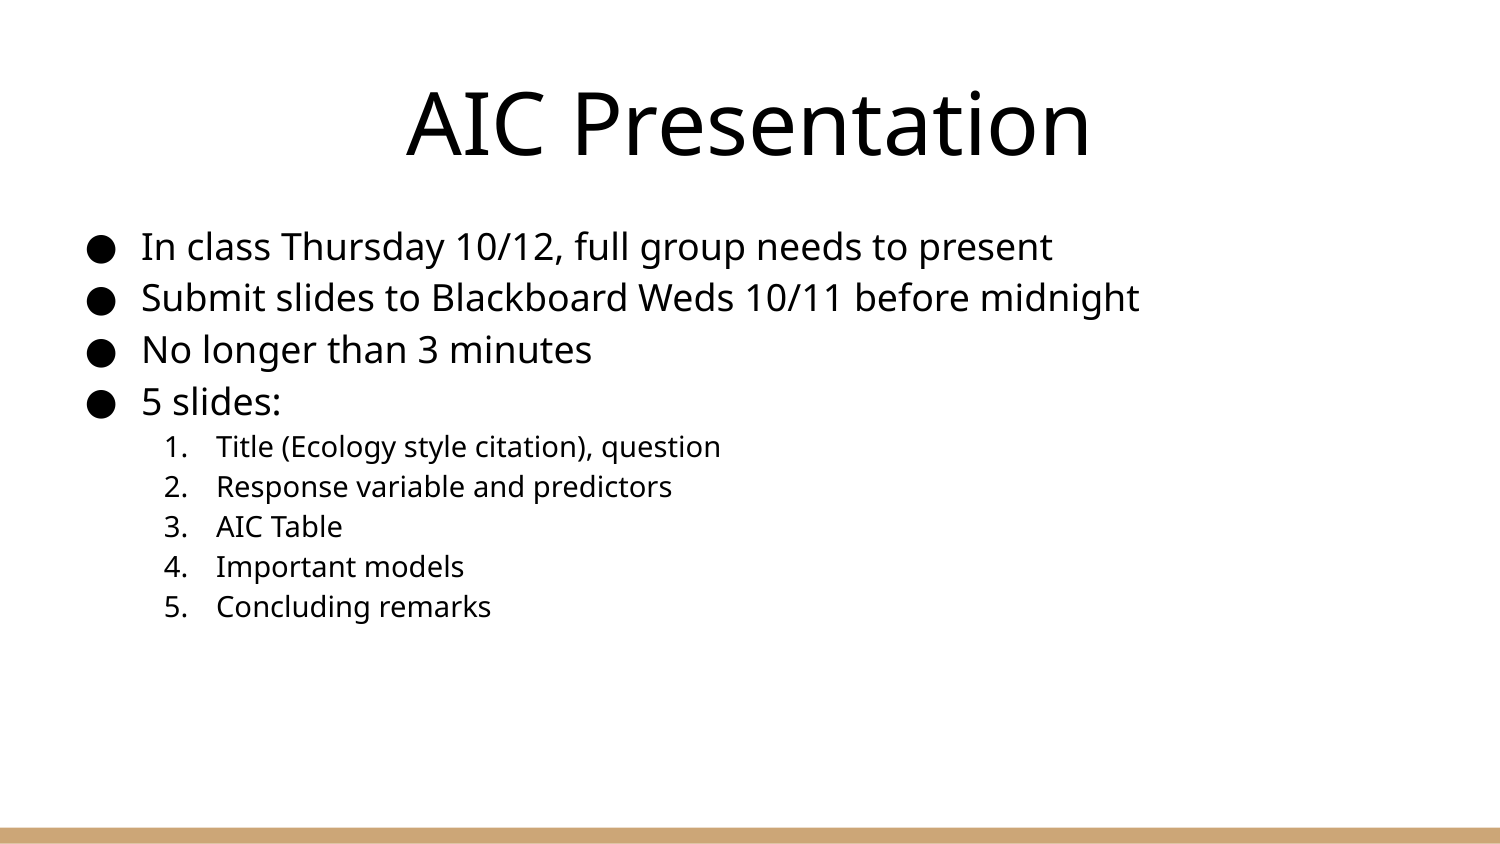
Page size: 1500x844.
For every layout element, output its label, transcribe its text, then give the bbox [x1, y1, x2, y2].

title AIC Presentation [51, 51, 1449, 189]
list In class Thursday 10/12, full group needs to present Submit slides to Blackboard Weds 10/11 before midnight No longer than 3 minutes 5 slides: Title (Ecology style citation), question Response variable and predictors AIC Table Important models Concluding remarks [51, 200, 1449, 752]
